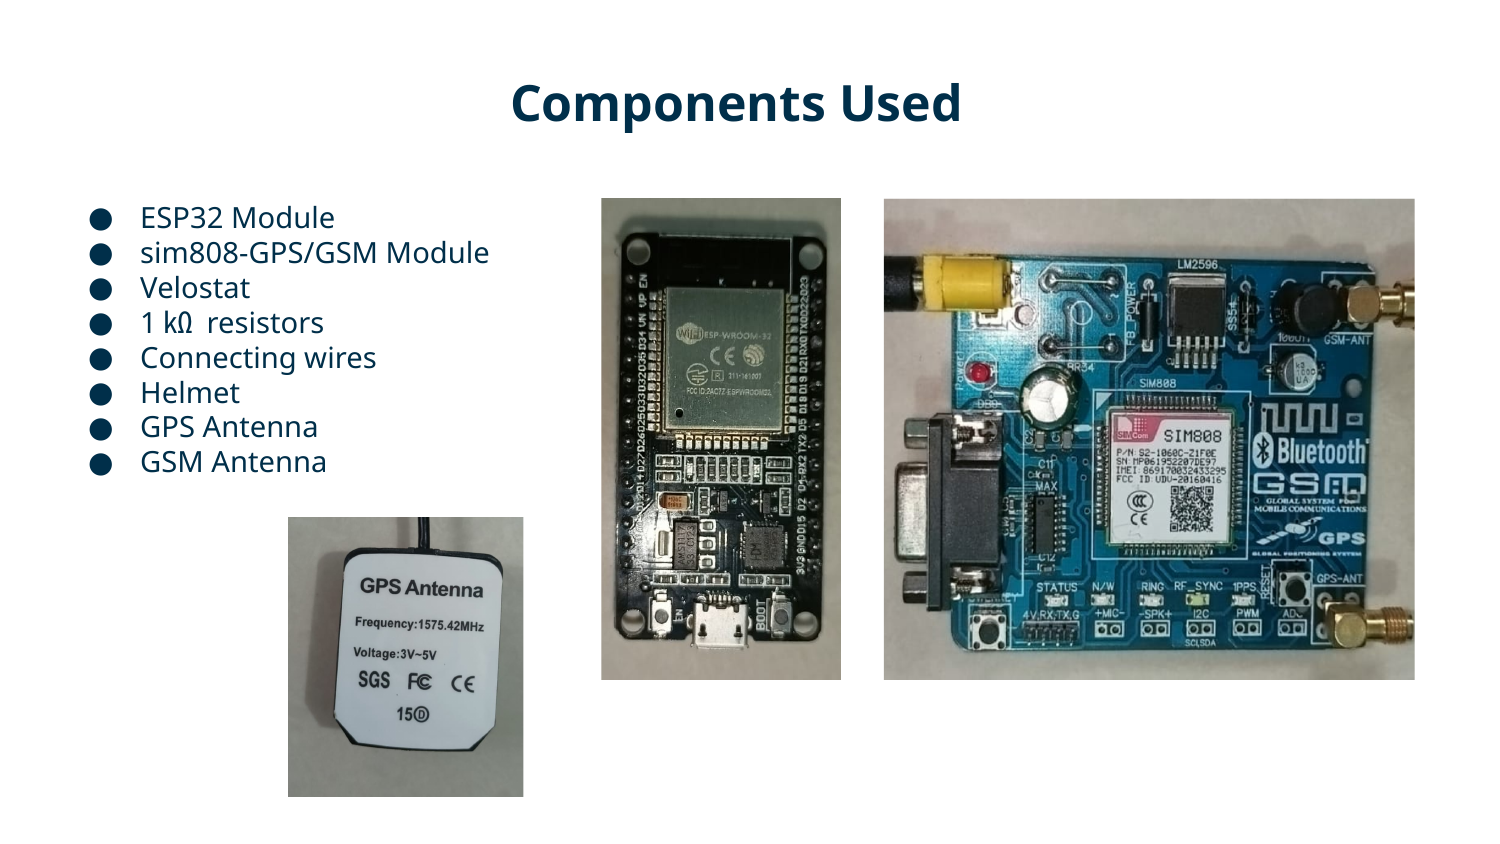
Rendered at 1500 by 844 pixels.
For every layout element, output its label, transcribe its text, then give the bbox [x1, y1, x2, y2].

text_box ESP32 Module sim808-GPS/GSM Module Velostat 1㏀ resistors Connecting wires Helmet GPS Antenna GSM Antenna [50, 184, 643, 494]
text_box Components Used [272, 56, 1201, 147]
picture [883, 173, 1415, 705]
picture [259, 517, 524, 812]
picture [601, 197, 841, 680]
